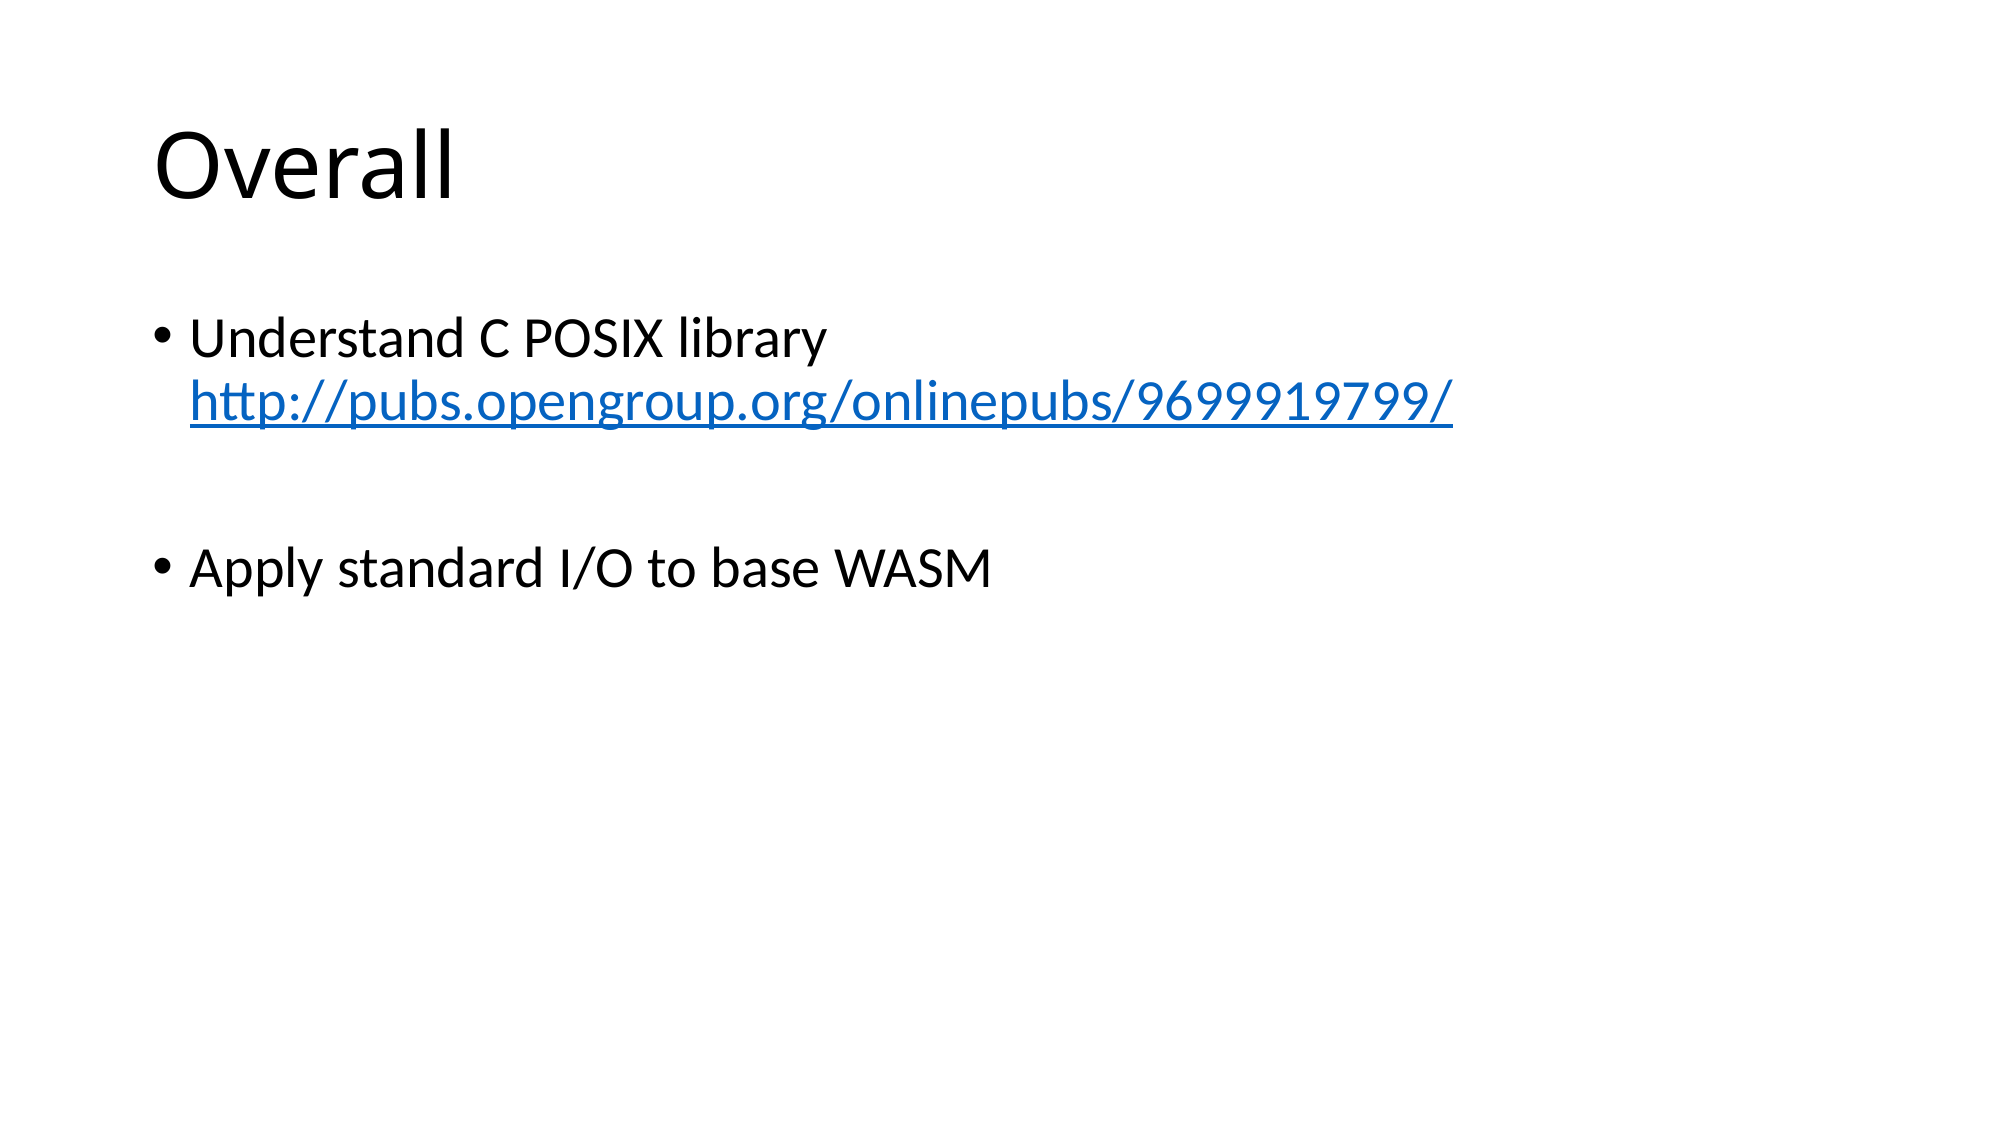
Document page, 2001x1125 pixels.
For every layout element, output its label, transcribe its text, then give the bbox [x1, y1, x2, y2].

list Understand C POSIX library http://pubs.opengroup.org/onlinepubs/9699919799/ Apply standard I/O to base WASM [137, 299, 1863, 1014]
title Overall [137, 59, 1863, 278]
